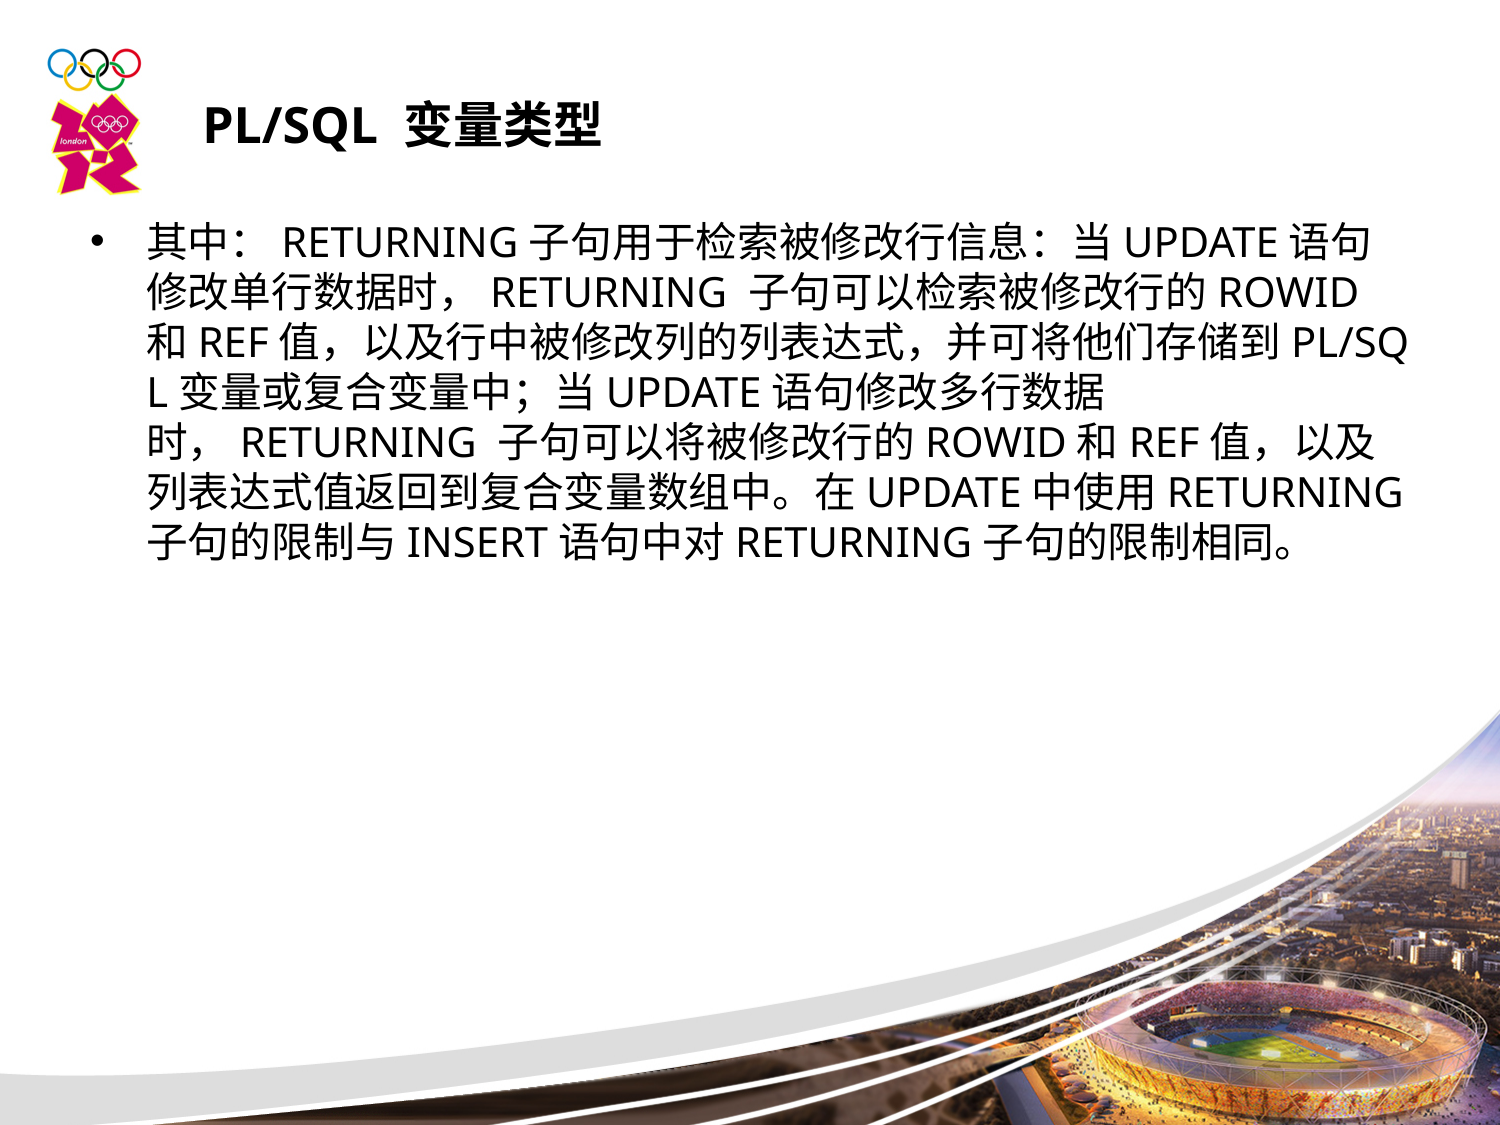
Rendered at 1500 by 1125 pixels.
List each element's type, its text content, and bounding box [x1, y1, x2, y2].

list 其中：RETURNING子句用于检索被修改行信息：当UPDATE语句修改单行数据时，RETURNING 子句可以检索被修改行的ROWID和REF值，以及行中被修改列的列表达式，并可将他们存储到PL/SQL变量或复合变量中；当UPDATE语句修改多行数据时，RETURNING 子句可以将被修改行的ROWID和REF值，以及列表达式值返回到复合变量数组中。在UPDATE中使用RETURNING 子句的限制与INSERT语句中对RETURNING子句的限制相同。 [75, 207, 1425, 1125]
title PL/SQL 变量类型 [187, 35, 1090, 207]
picture [0, 0, 1500, 1125]
